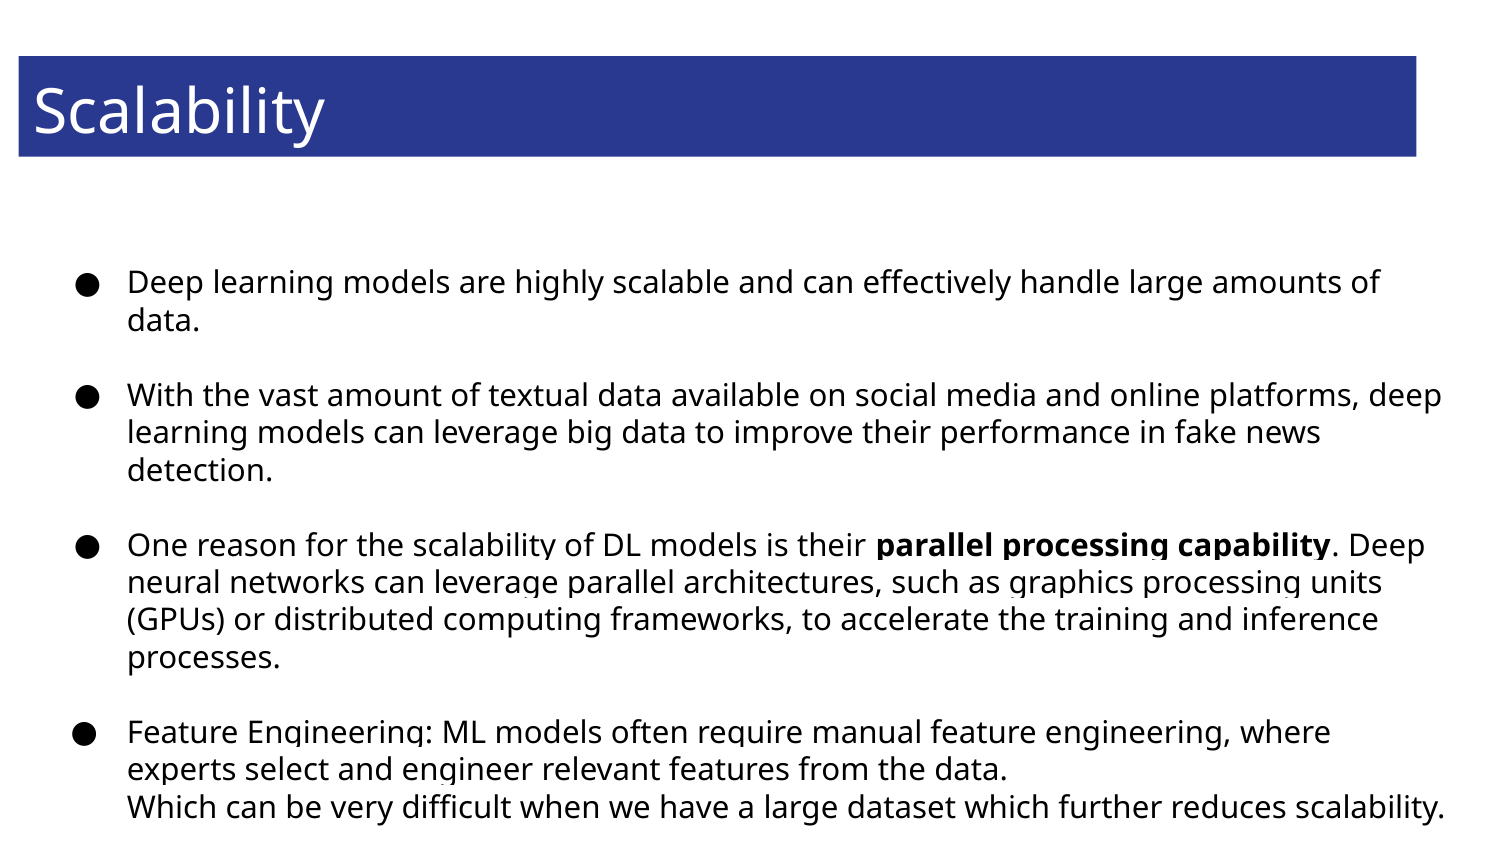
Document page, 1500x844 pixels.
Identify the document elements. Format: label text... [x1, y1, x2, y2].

title Scalability [18, 56, 1417, 157]
title Deep learning models are highly scalable and can effectively handle large amounts of data. With the vast amount of textual data available on social media and online platforms, deep learning models can leverage big data to improve their performance in fake news detection. One reason for the scalability of DL models is their parallel processing capability. Deep neural networks can leverage parallel architectures, such as graphics processing units (GPUs) or distributed computing frameworks, to accelerate the training and inference processes. Feature Engineering: ML models often require manual feature engineering, where experts select and engineer relevant features from the data. Which can be very difficult when we have a large dataset which further reduces scalability. [36, 247, 1463, 792]
